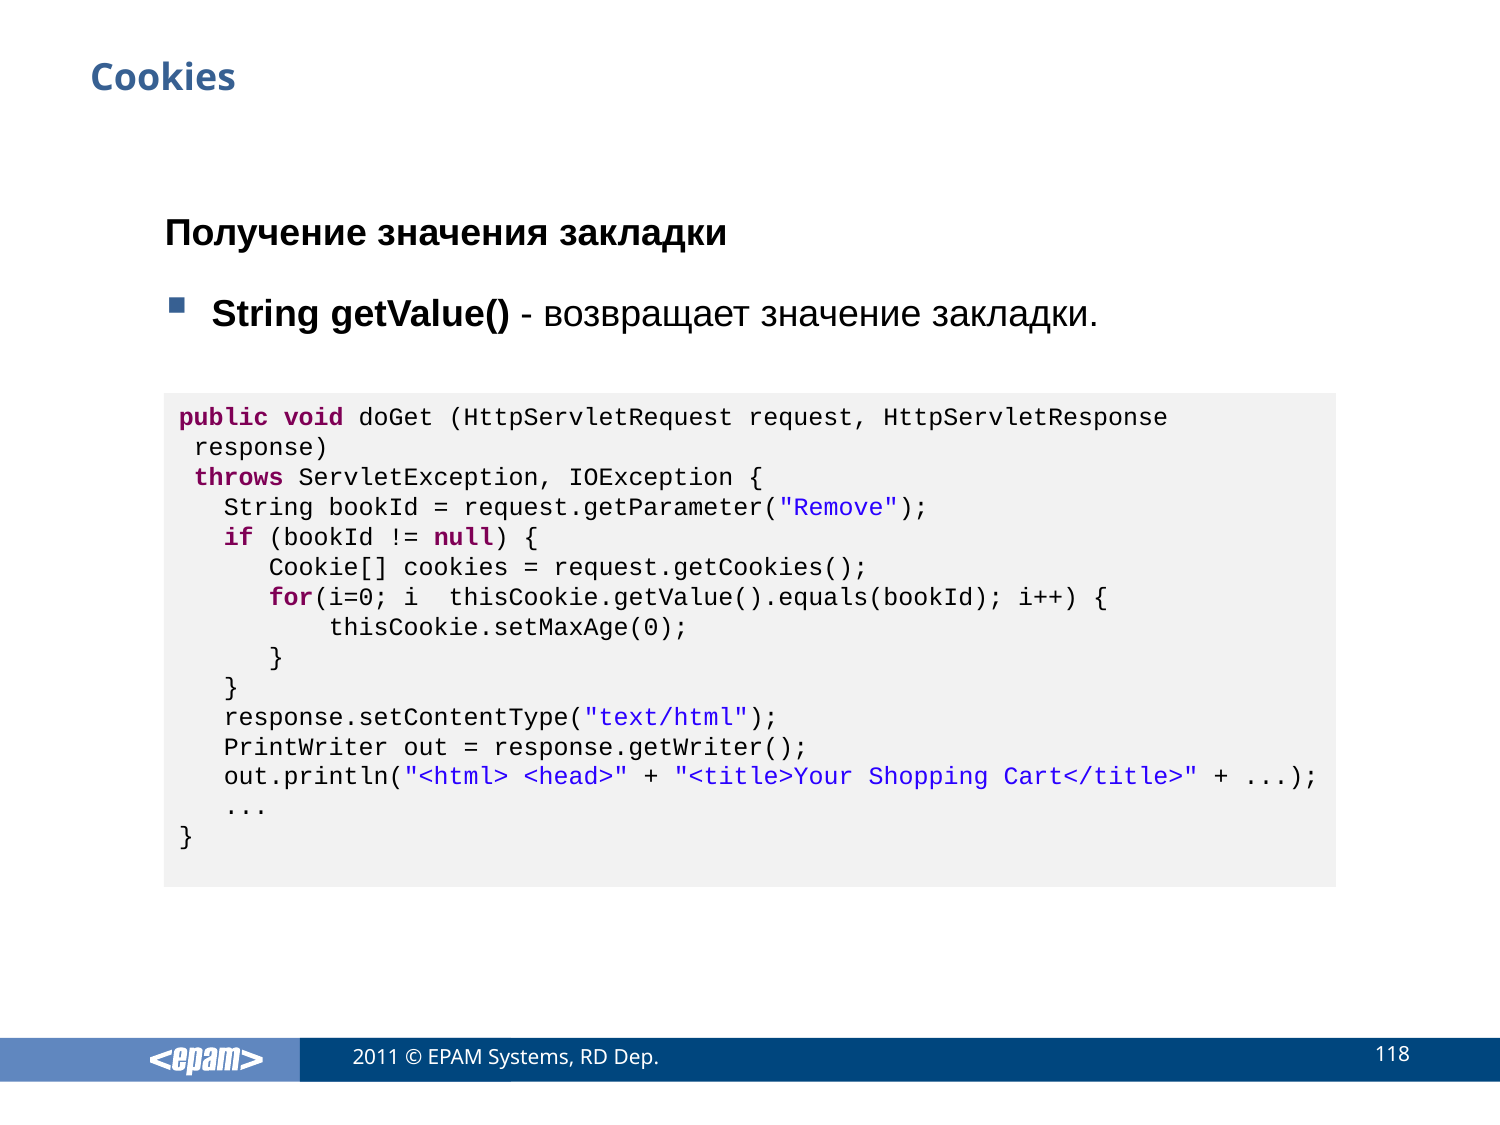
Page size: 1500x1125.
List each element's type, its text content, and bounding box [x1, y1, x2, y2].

slide_number 118 [1262, 1025, 1425, 1085]
text_box public void doGet (HttpServletRequest request, HttpServletResponse response) throws ServletException, IOException { String bookId = request.getParameter("Remove"); if (bookId != null) { Cookie[] cookies = request.getCookies(); for(i=0; i thisCookie.getValue().equals(bookId); i++) { thisCookie.setMaxAge(0); } } response.setContentType("text/html"); PrintWriter out = response.getWriter(); out.println("<html> <head>" + "<title>Your Shopping Cart</title>" + ...); ... } [163, 393, 1336, 887]
footer 2011 © EPAM Systems, RD Dep. [337, 1028, 738, 1088]
list Получение значения закладки String getValue() - возвращает значение закладки. [150, 200, 1350, 988]
title Cookies [75, 45, 1425, 163]
